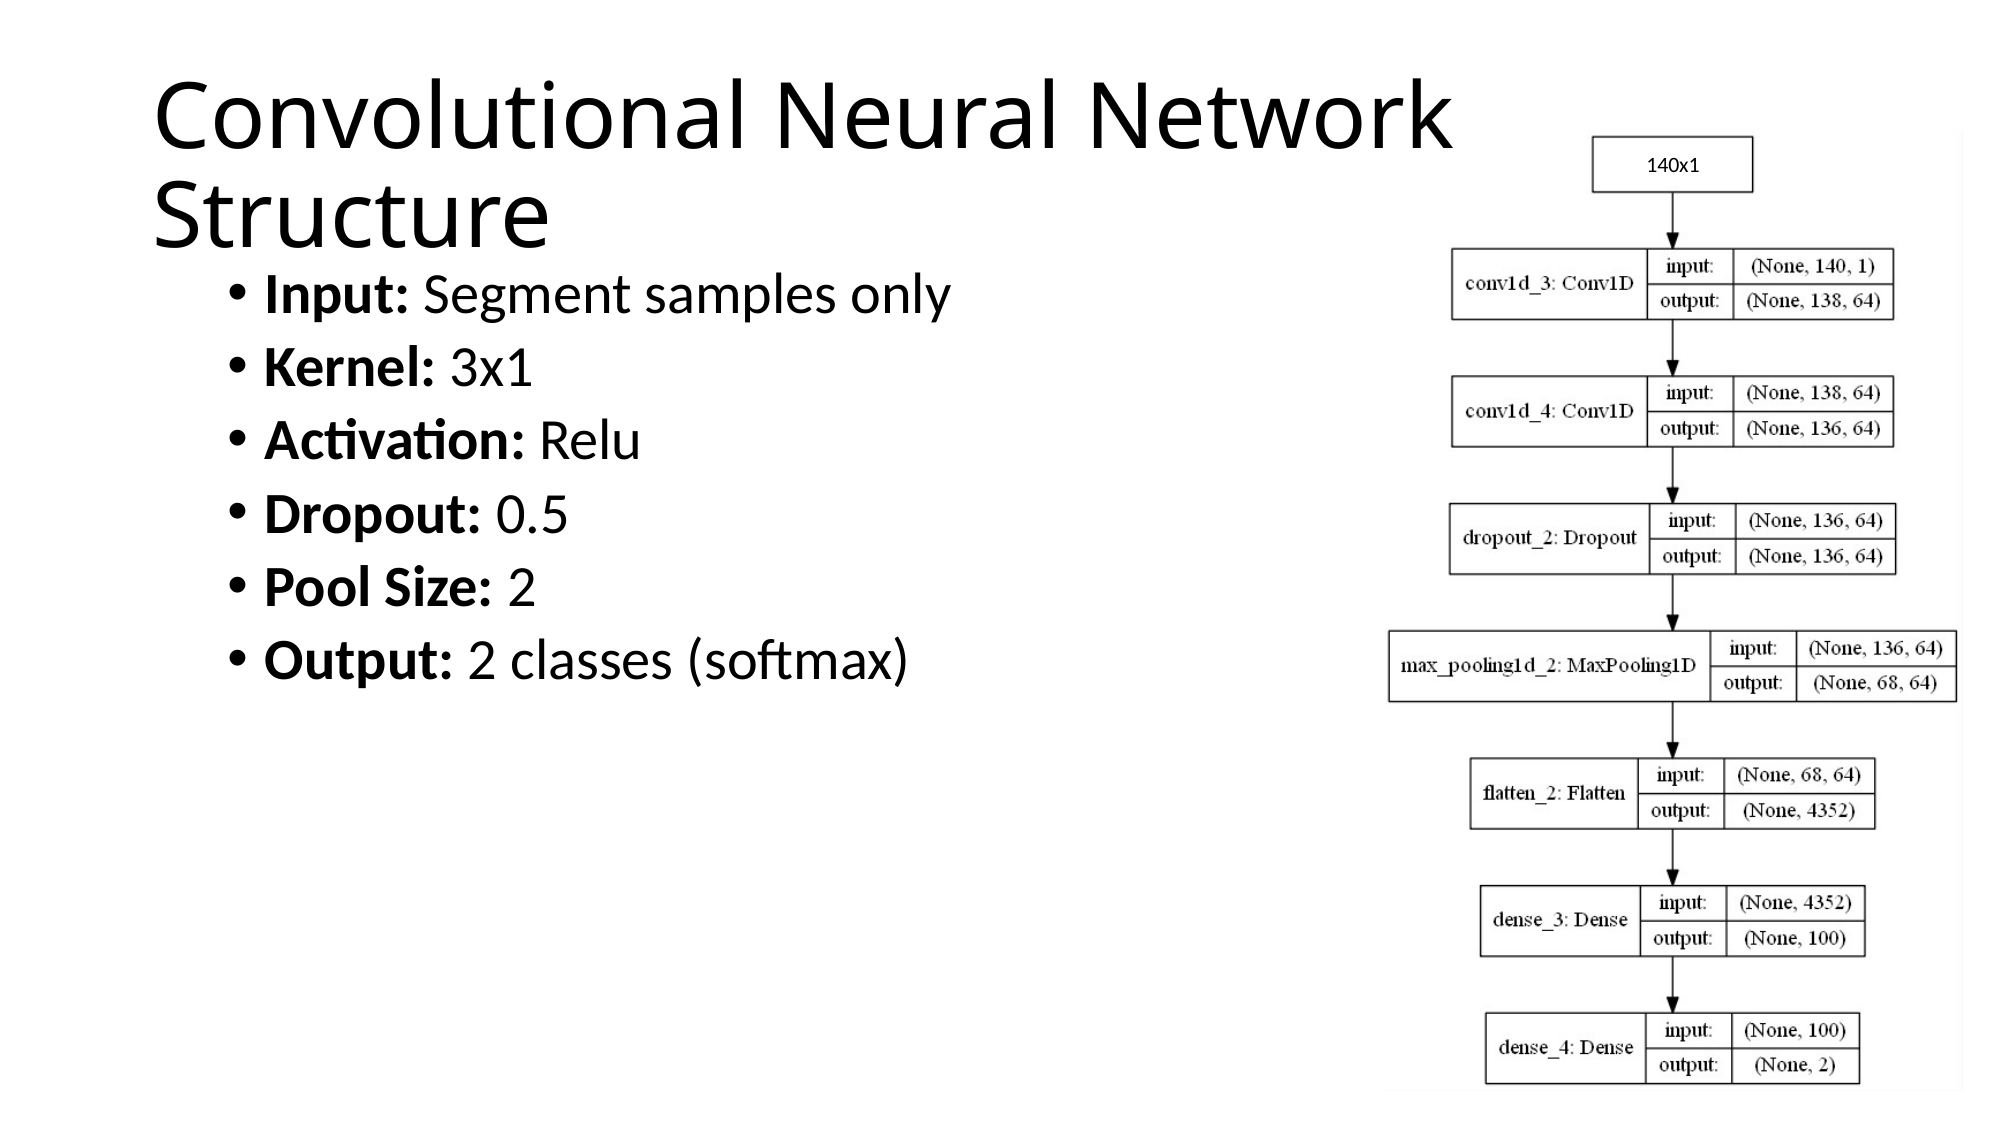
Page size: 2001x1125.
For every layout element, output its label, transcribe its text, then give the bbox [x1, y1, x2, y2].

list Input: Segment samples only Kernel: 3x1 Activation: Relu Dropout: 0.5 Pool Size: 2 Output: 2 classes (softmax) [137, 255, 1383, 1021]
picture [1383, 130, 1963, 1091]
title Convolutional Neural Network Structure [137, 59, 1863, 255]
